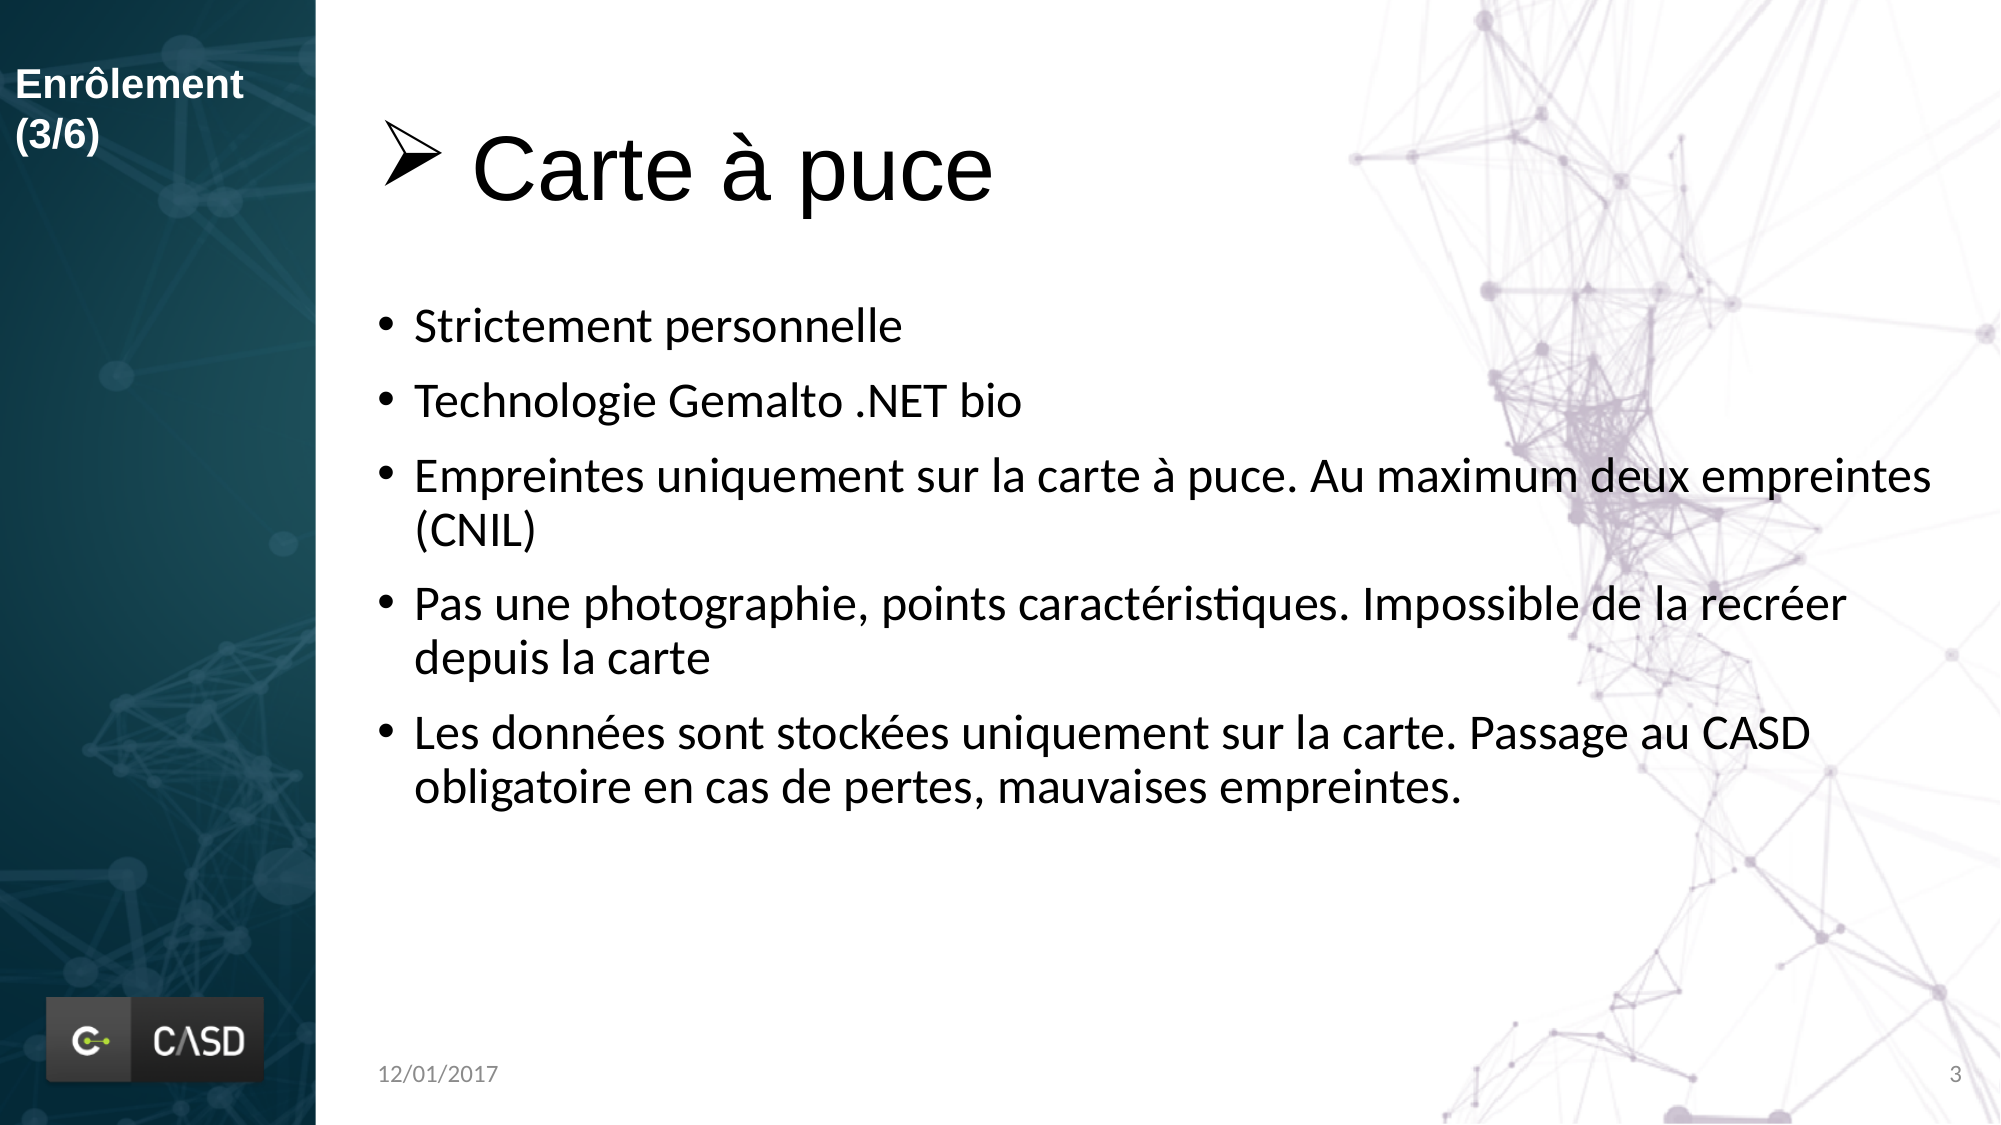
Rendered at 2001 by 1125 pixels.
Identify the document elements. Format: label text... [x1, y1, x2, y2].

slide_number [362, 1042, 813, 1103]
picture [0, 0, 2001, 1125]
text_box Enrôlement (3/6) [0, 48, 317, 164]
slide_number 3 [1527, 1042, 1977, 1103]
text_box Strictement personnelle Technologie Gemalto .NET bio Empreintes uniquement sur la carte à puce. Au maximum deux empreintes (CNIL) Pas une photographie, points caractéristiques. Impossible de la recréer depuis la carte Les données sont stockées uniquement sur la carte. Passage au CASD obligatoire en cas de pertes, mauvaises empreintes. [362, 291, 1966, 1019]
title Carte à puce [362, 49, 2000, 292]
